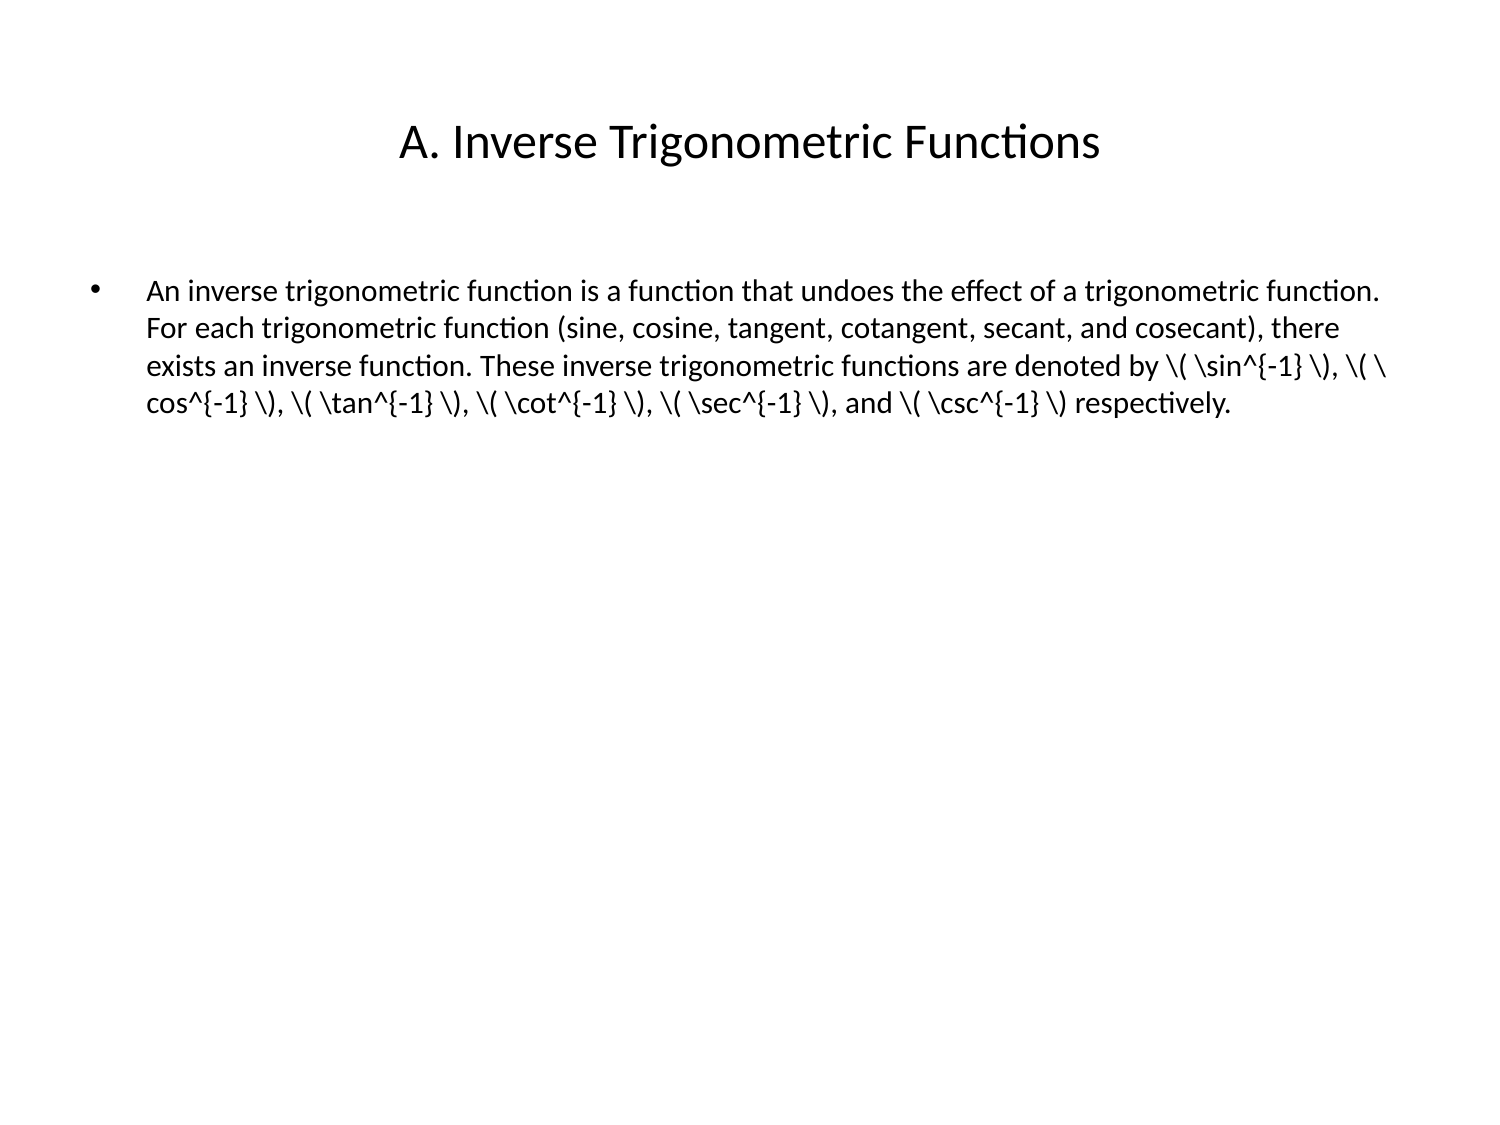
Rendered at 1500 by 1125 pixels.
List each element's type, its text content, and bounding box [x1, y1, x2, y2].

list An inverse trigonometric function is a function that undoes the effect of a trigonometric function. For each trigonometric function (sine, cosine, tangent, cotangent, secant, and cosecant), there exists an inverse function. These inverse trigonometric functions are denoted by \( \sin^{-1} \), \( \cos^{-1} \), \( \tan^{-1} \), \( \cot^{-1} \), \( \sec^{-1} \), and \( \csc^{-1} \) respectively. [75, 262, 1425, 1005]
title A. Inverse Trigonometric Functions [75, 45, 1425, 233]
